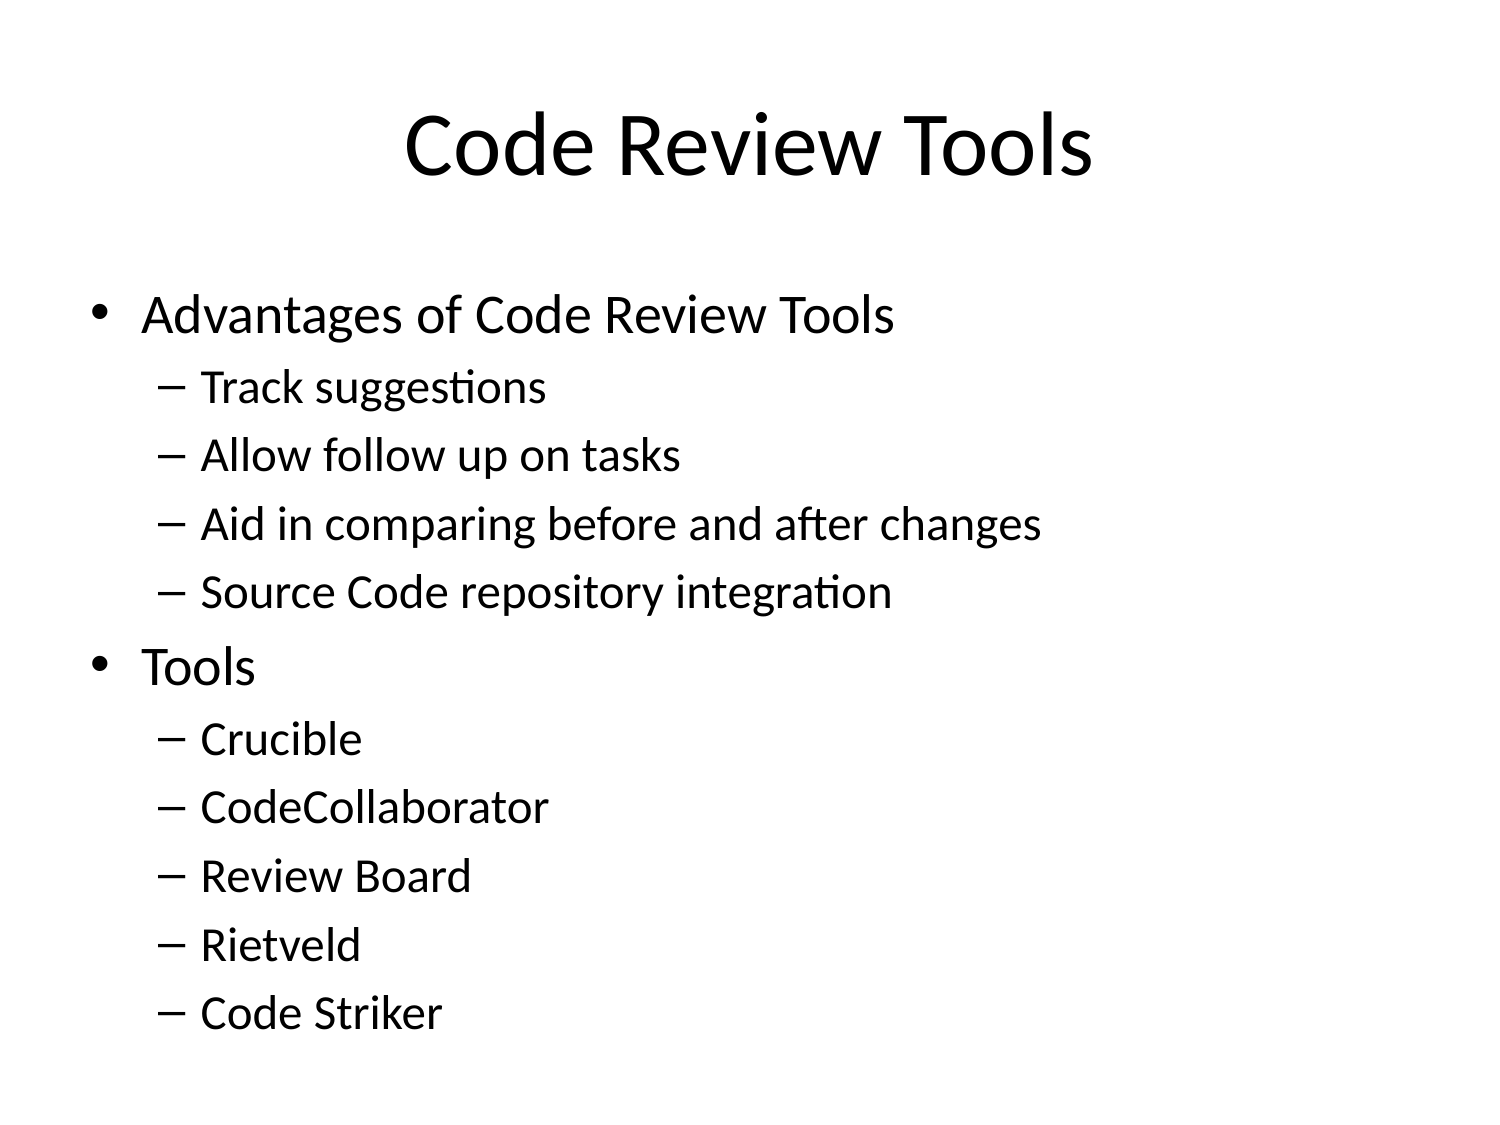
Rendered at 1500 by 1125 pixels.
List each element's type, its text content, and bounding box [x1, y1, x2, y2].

title Code Review Tools [75, 45, 1425, 233]
list Advantages of Code Review Tools Track suggestions Allow follow up on tasks Aid in comparing before and after changes Source Code repository integration Tools Crucible CodeCollaborator Review Board Rietveld Code Striker [75, 270, 1425, 1050]
